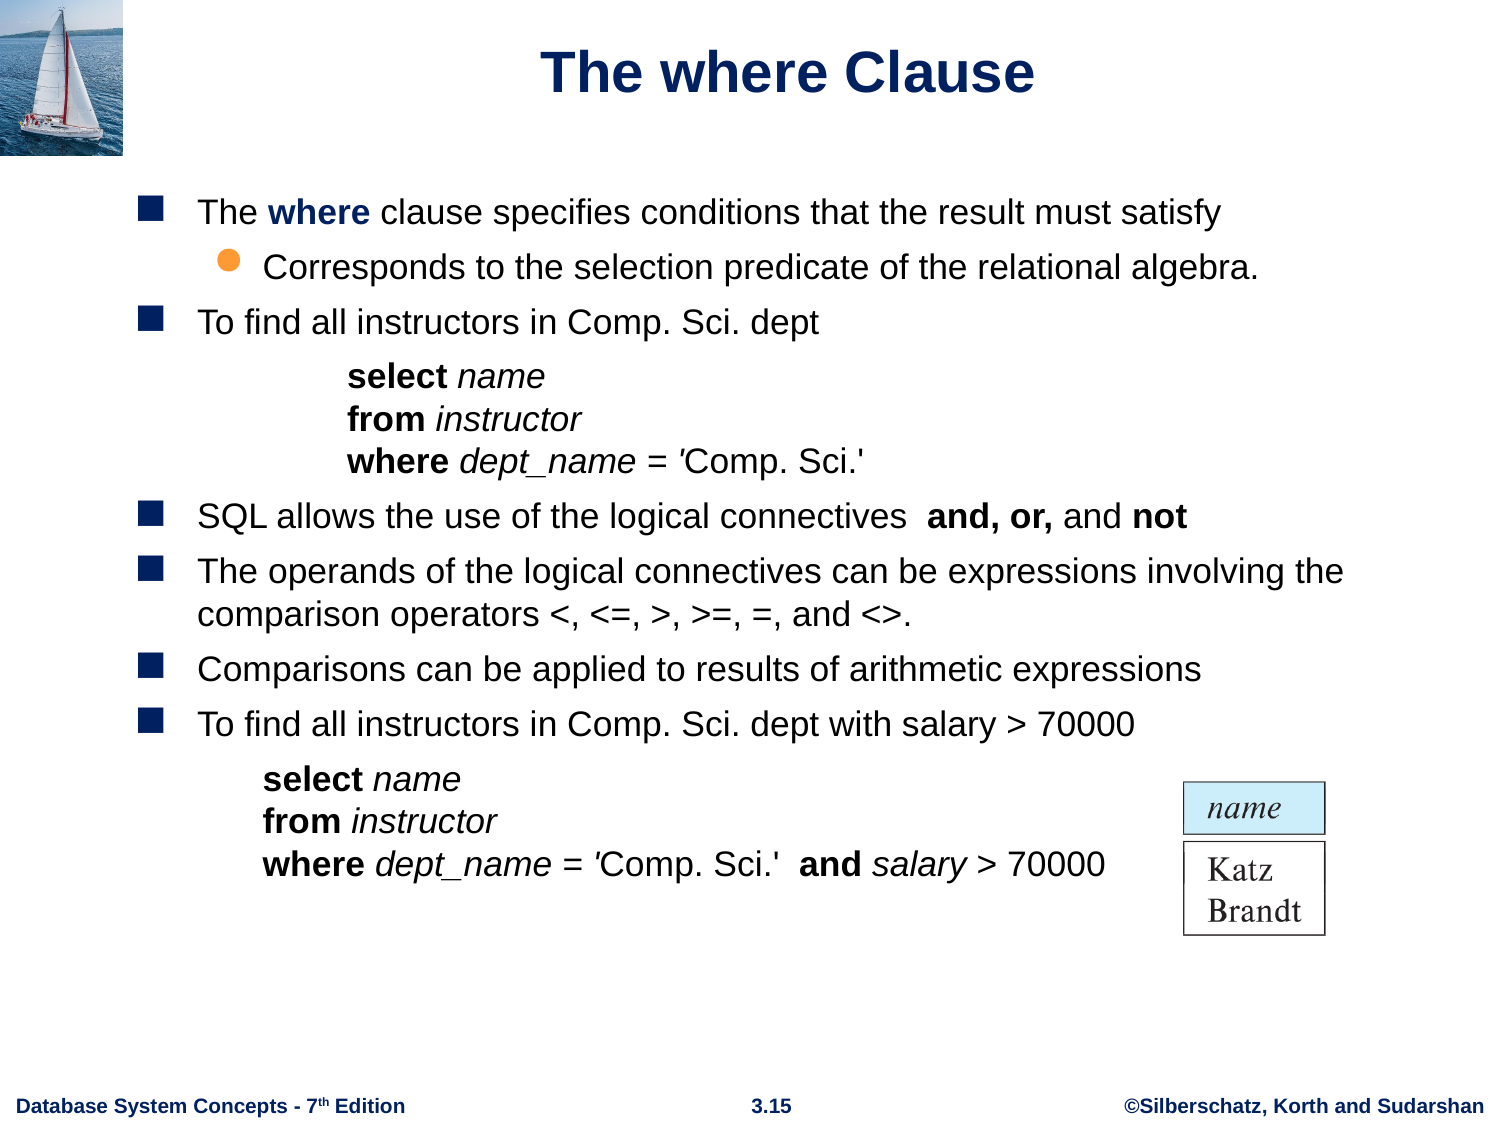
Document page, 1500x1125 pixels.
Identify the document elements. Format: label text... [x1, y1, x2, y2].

title The where Clause [125, 18, 1452, 120]
list The where clause specifies conditions that the result must satisfy Corresponds to the selection predicate of the relational algebra. To find all instructors in Comp. Sci. dept select name from instructor where dept_name = 'Comp. Sci.' SQL allows the use of the logical connectives and, or, and not The operands of the logical connectives can be expressions involving the comparison operators <, <=, >, >=, =, and <>. Comparisons can be applied to results of arithmetic expressions To find all instructors in Comp. Sci. dept with salary > 70000 select name from instructor where dept_name = 'Comp. Sci.' and salary > 70000 [126, 181, 1388, 982]
picture [1165, 767, 1346, 959]
picture [0, 0, 123, 156]
